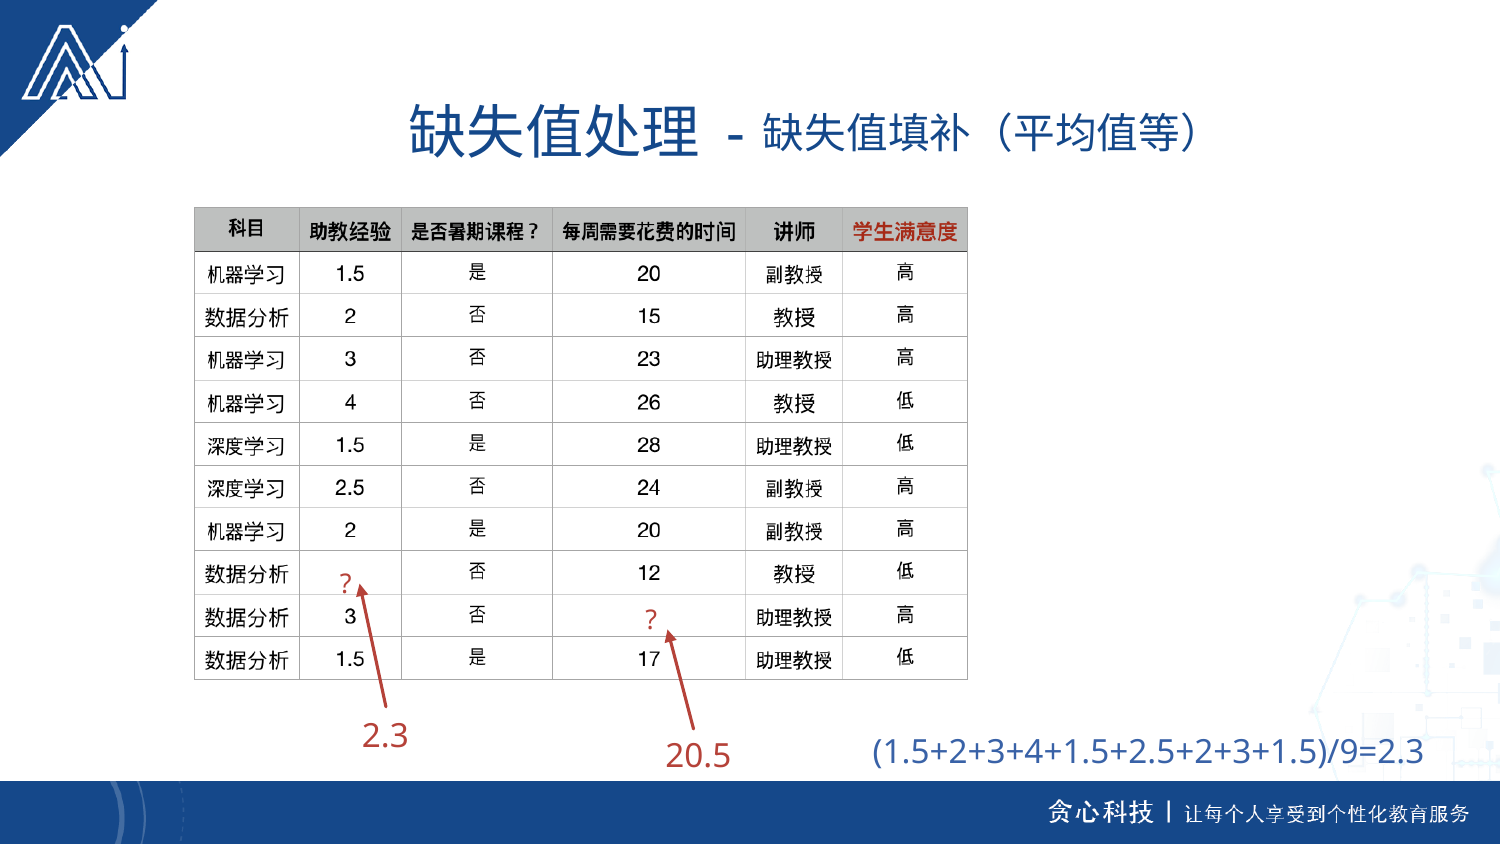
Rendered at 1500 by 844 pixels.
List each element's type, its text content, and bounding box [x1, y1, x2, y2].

text_box (1.5+2+3+4+1.5+2.5+2+3+1.5)/9=2.3 [865, 722, 1433, 778]
text_box 缺失值处理 - [401, 87, 784, 173]
picture [0, 0, 1500, 844]
text_box 缺失值填补（平均值等） [755, 99, 1230, 165]
text_box 2.3 [354, 706, 417, 762]
text_box 20.5 [657, 726, 740, 782]
